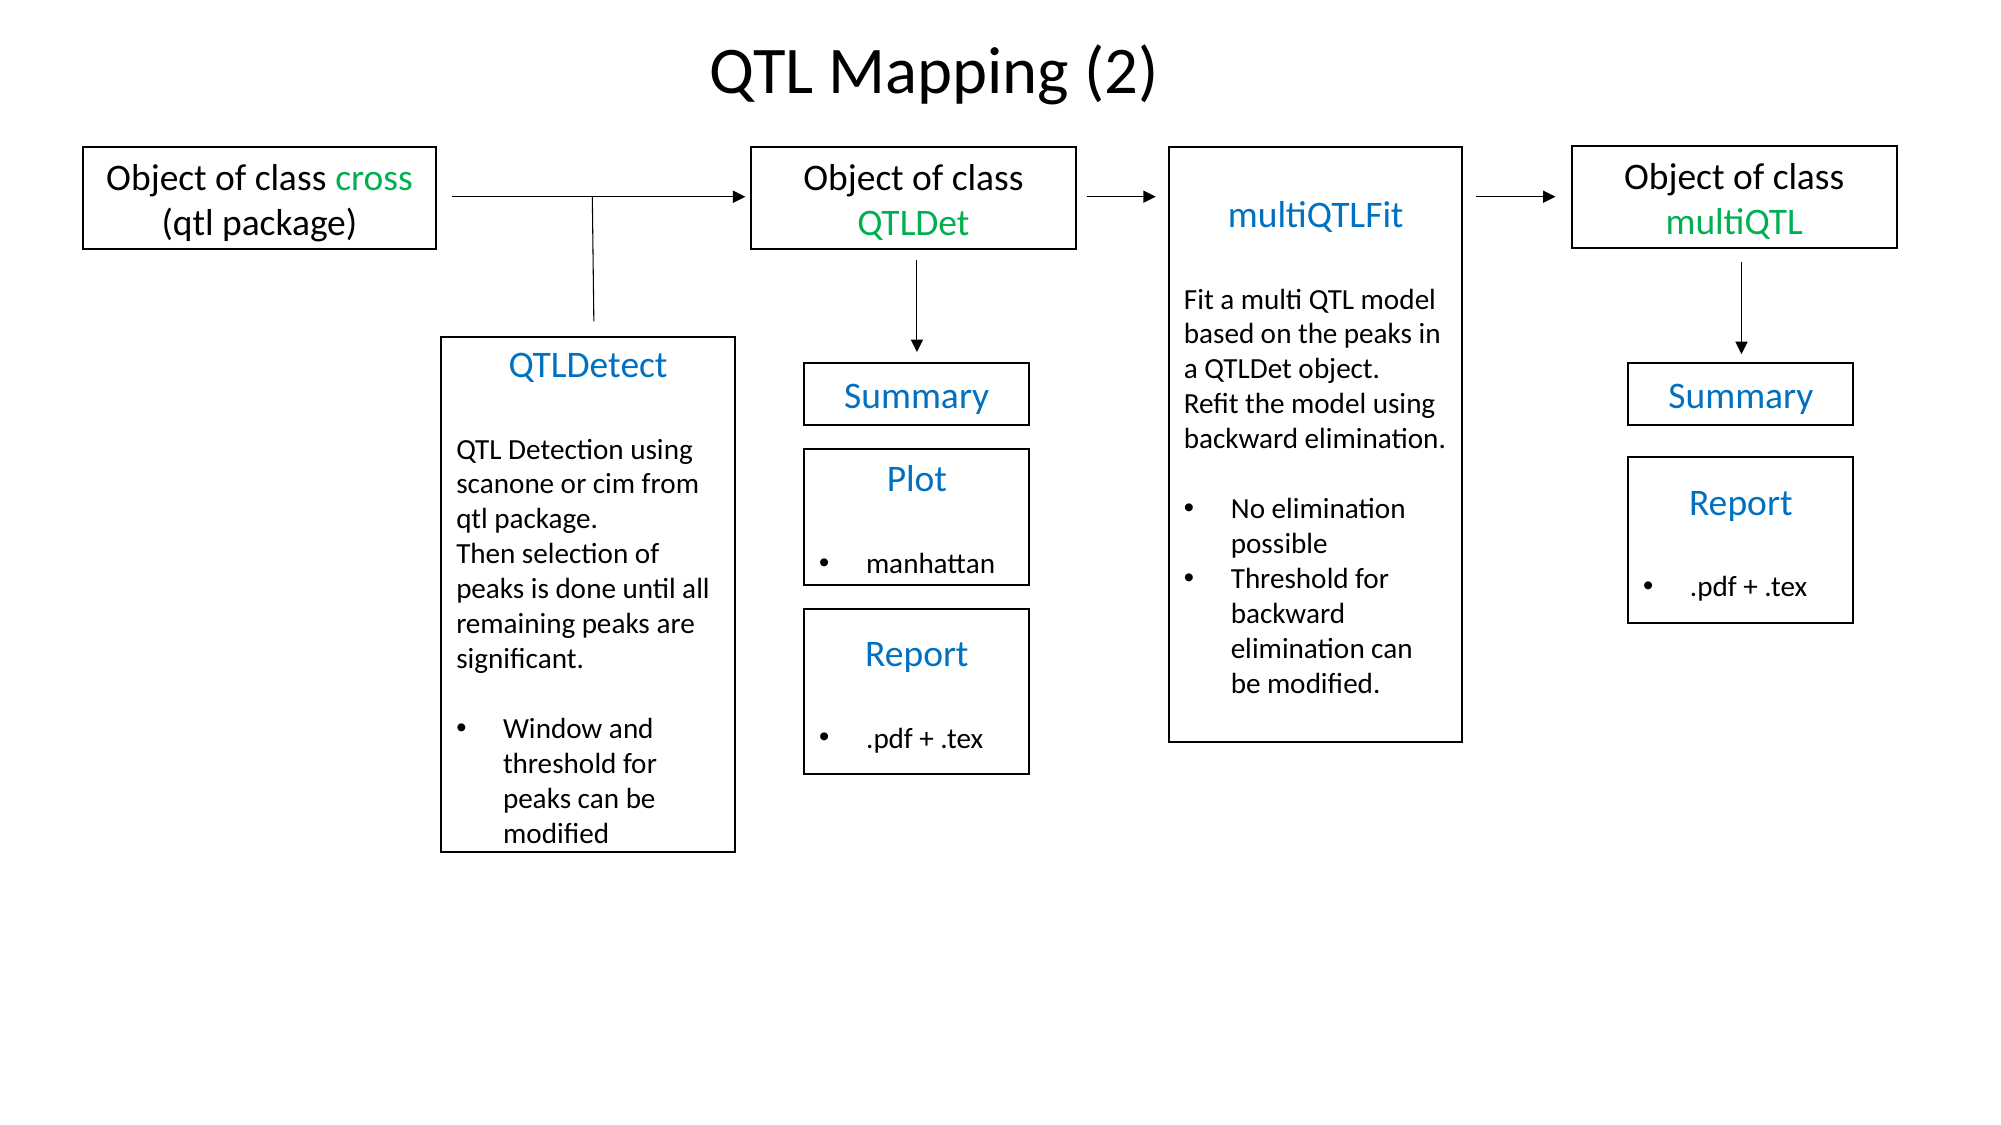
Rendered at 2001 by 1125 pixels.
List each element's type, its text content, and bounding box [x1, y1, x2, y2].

text_box Report .pdf + .tex [1627, 456, 1854, 624]
text_box Summary [803, 362, 1030, 426]
text_box QTL Mapping (2) [195, 19, 1673, 115]
text_box Object of class cross (qtl package) [82, 146, 437, 250]
text_box Object of class multiQTL [1571, 145, 1898, 249]
text_box Object of class QTLDet [750, 146, 1077, 250]
text_box Summary [1627, 362, 1854, 426]
text_box QTLDetect QTL Detection using scanone or cim from qtl package. Then selection of peaks is done until all remaining peaks are significant. Window and threshold for peaks can be modified [440, 336, 736, 853]
text_box Plot manhattan [803, 448, 1030, 586]
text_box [452, 196, 746, 322]
text_box multiQTLFit Fit a multi QTL model based on the peaks in a QTLDet object. Refit the model using backward elimination. No elimination possible Threshold for backward elimination can be modified. [1168, 146, 1463, 743]
text_box Report .pdf + .tex [803, 608, 1030, 775]
